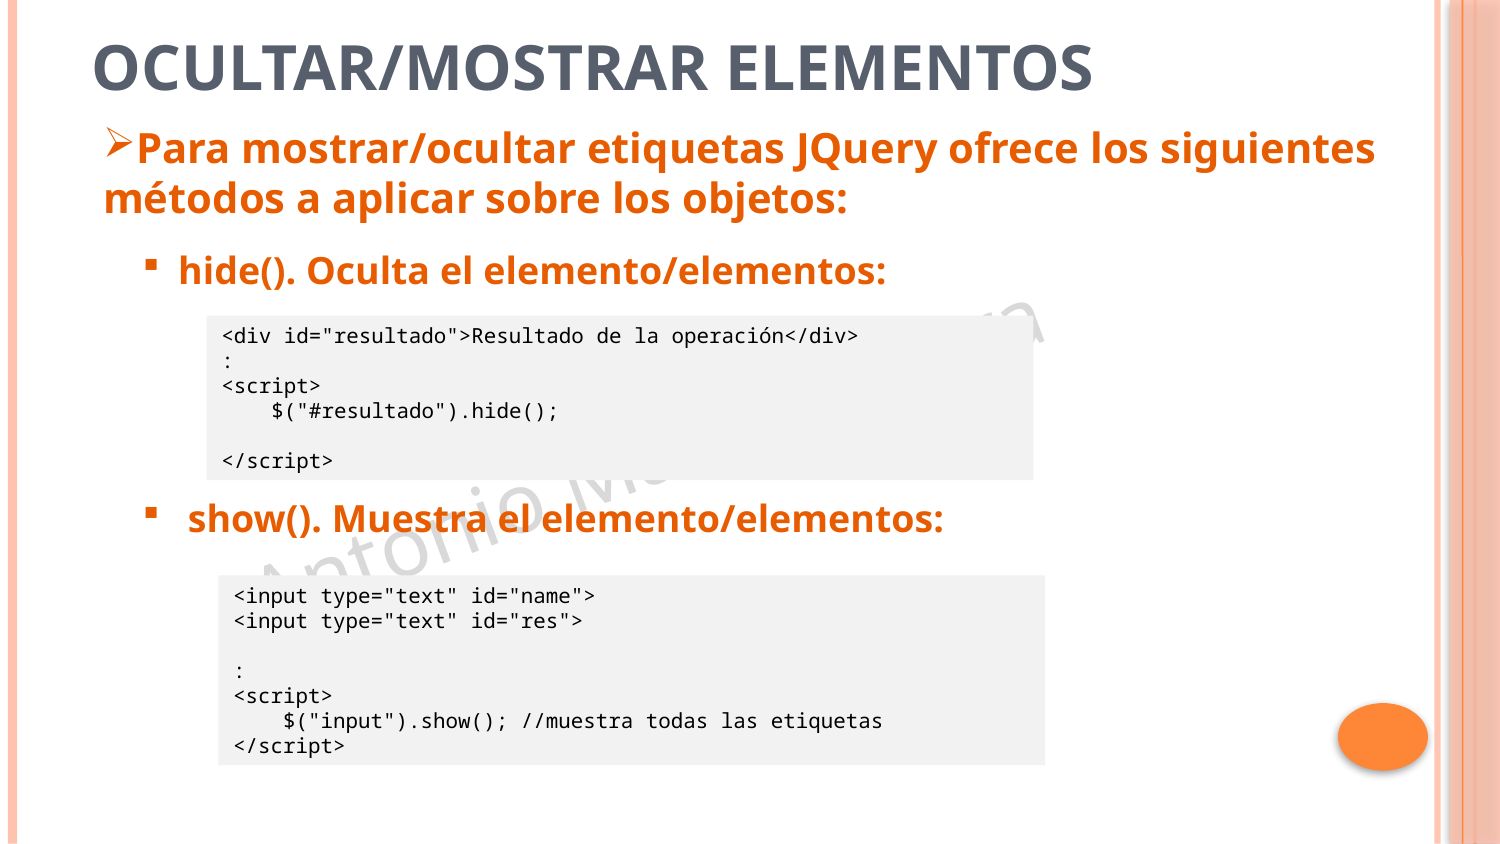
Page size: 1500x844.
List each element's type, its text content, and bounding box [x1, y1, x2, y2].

text_box Para mostrar/ocultar etiquetas JQuery ofrece los siguientes métodos a aplicar sobre los objetos: hide(). Oculta el elemento/elementos: show(). Muestra el elemento/elementos: [88, 114, 1400, 257]
text_box <div id="resultado">Resultado de la operación</div> : <script> $("#resultado").hide(); </script> [206, 315, 1034, 481]
title Ocultar/mostrar elementos [76, 20, 1412, 161]
text_box <input type="text" id="name"> <input type="text" id="res"> : <script> $("input").show(); //muestra todas las etiquetas </script> [218, 575, 1046, 766]
